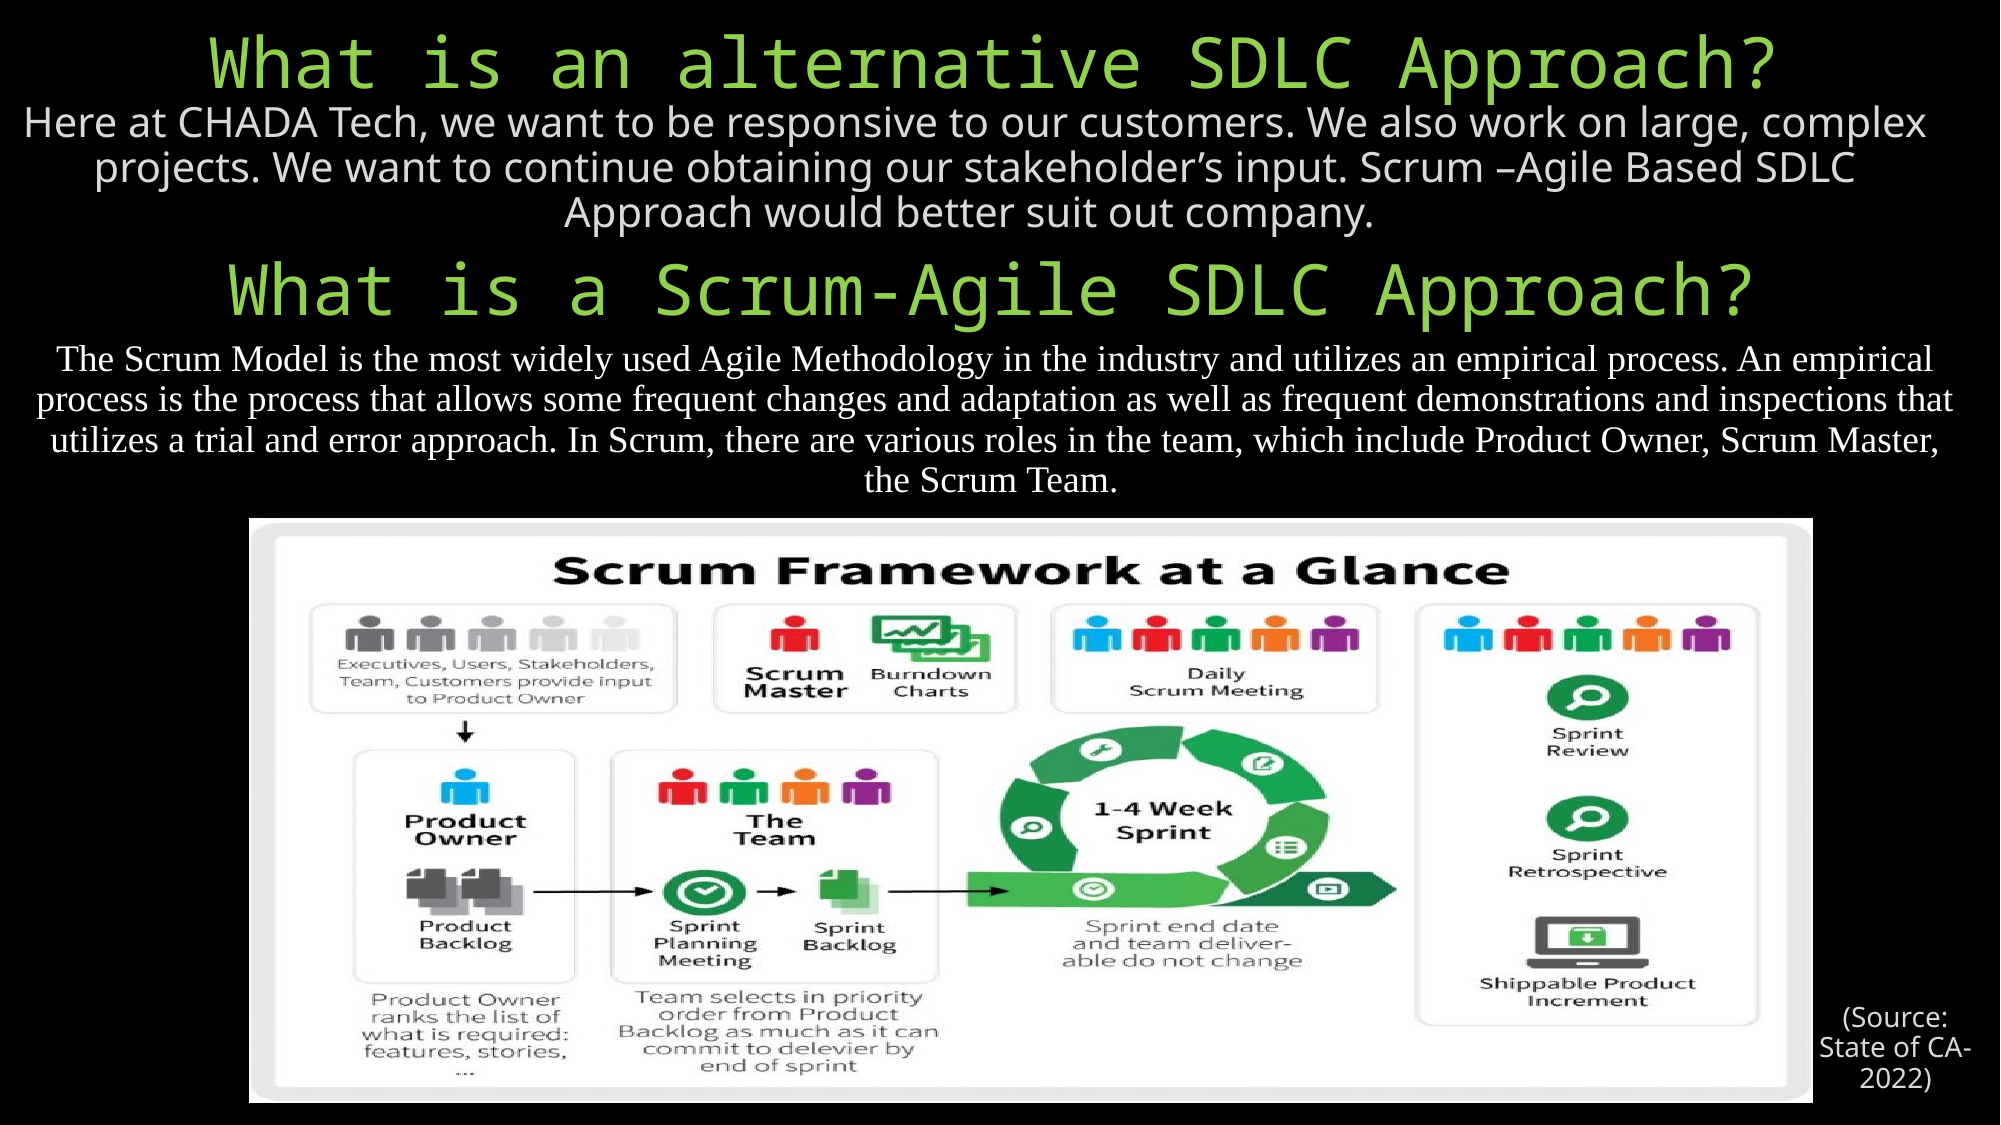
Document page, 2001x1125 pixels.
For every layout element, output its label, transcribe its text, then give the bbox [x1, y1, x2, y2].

title What is an alternative SDLC Approach? [0, 0, 1998, 112]
text_box What is a Scrum-Agile SDLC Approach? [0, 150, 1993, 339]
text_box Here at CHADA Tech, we want to be responsive to our customers. We also work on large, complex projects. We want to continue obtaining our stakeholder’s input. Scrum –Agile Based SDLC Approach would better suit out company. [0, 93, 1950, 150]
text_box The Scrum Model is the most widely used Agile Methodology in the industry and utilizes an empirical process. An empirical process is the process that allows some frequent changes and adaptation as well as frequent demonstrations and inspections that utilizes a trial and error approach. In Scrum, there are various roles in the team, which include Product Owner, Scrum Master, the Scrum Team. [21, 331, 1972, 569]
text_box (Source: State of CA-2022) [1813, 996, 1998, 1103]
picture [249, 518, 1813, 1103]
